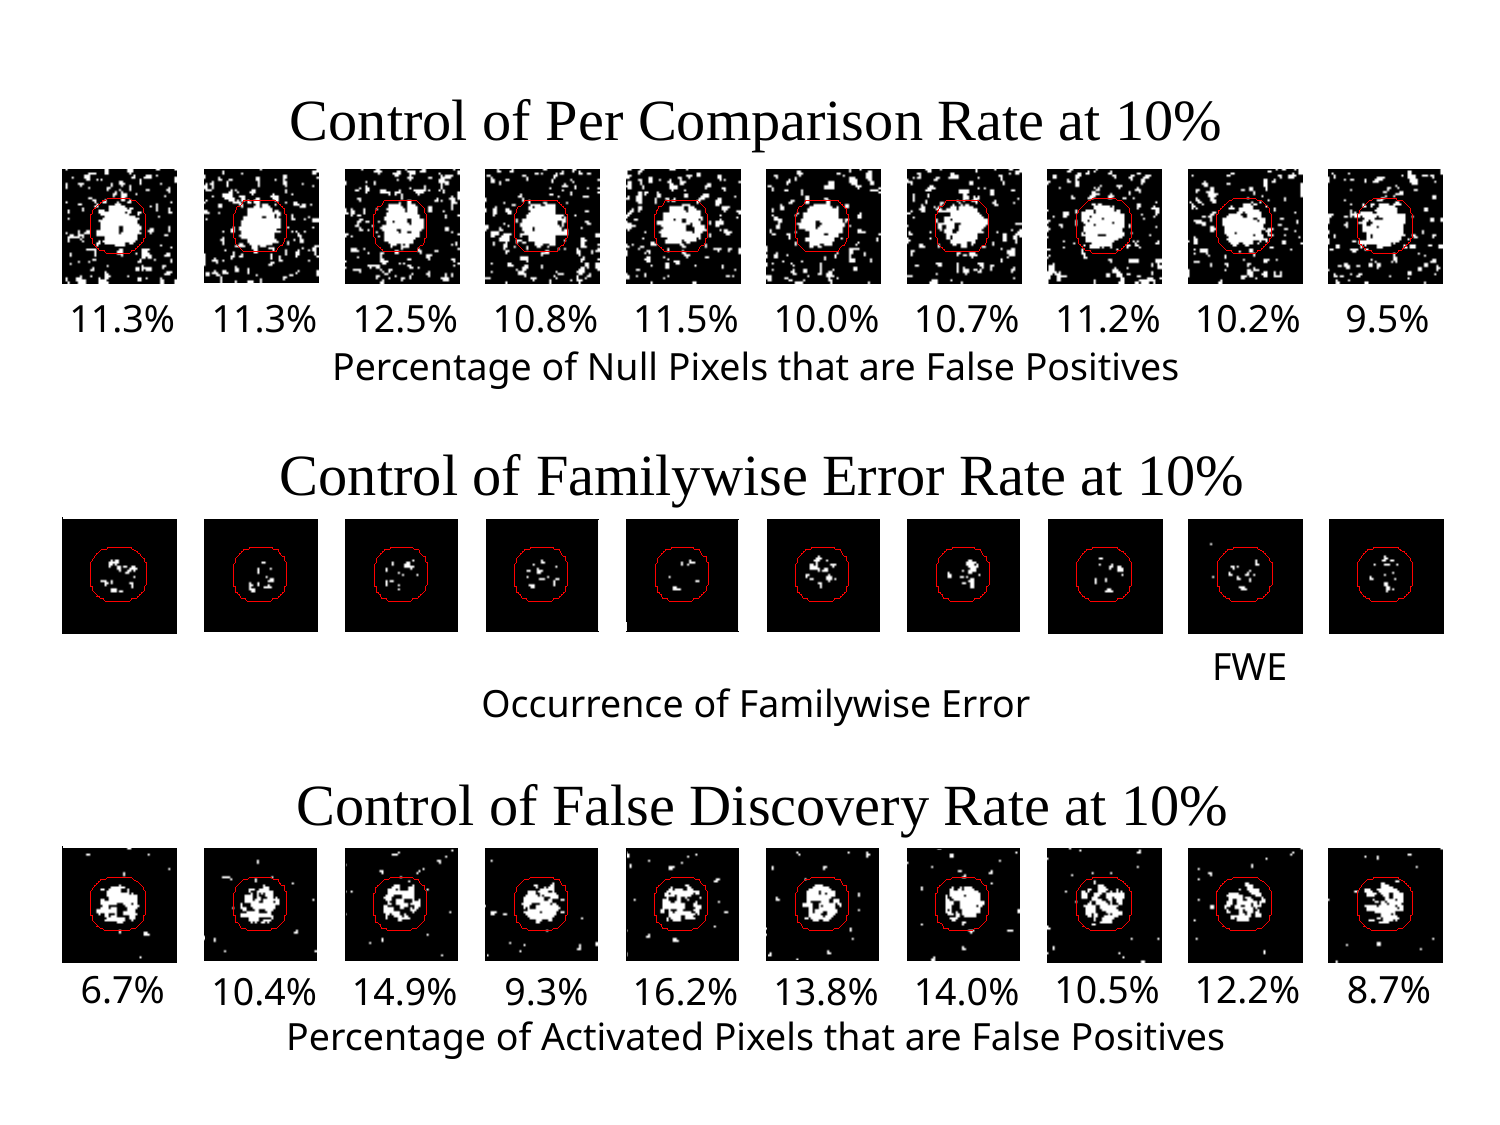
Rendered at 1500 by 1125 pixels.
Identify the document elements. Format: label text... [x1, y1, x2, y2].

picture [204, 848, 318, 961]
picture [766, 168, 882, 284]
picture [485, 848, 599, 961]
picture [626, 168, 741, 284]
text_box Control of False Discovery Rate at 10% [75, 767, 1450, 838]
picture [907, 848, 1020, 961]
picture [625, 848, 739, 961]
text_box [79, 965, 1432, 1013]
picture [907, 519, 1020, 632]
picture [1188, 848, 1303, 963]
picture [485, 519, 599, 632]
picture [1188, 169, 1303, 285]
picture [344, 848, 458, 961]
picture [204, 519, 318, 632]
picture [766, 519, 880, 632]
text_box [68, 294, 1431, 341]
picture [1328, 169, 1444, 285]
picture [766, 848, 880, 961]
text_box Control of Per Comparison Rate at 10% [62, 82, 1450, 153]
picture [1047, 519, 1163, 634]
text_box Percentage of Null Pixels that are False Positives [62, 342, 1450, 388]
text_box Percentage of Activated Pixels that are False Positives [62, 1012, 1450, 1058]
picture [1188, 519, 1304, 634]
text_box Control of Familywise Error Rate at 10% [75, 437, 1450, 508]
picture [345, 168, 460, 284]
picture [204, 168, 319, 284]
picture [1047, 169, 1163, 285]
picture [62, 519, 177, 634]
text_box FWE [1211, 642, 1288, 679]
picture [1328, 848, 1444, 963]
picture [345, 519, 458, 632]
picture [1328, 519, 1444, 634]
picture [1047, 848, 1163, 963]
picture [626, 519, 739, 632]
text_box Occurrence of Familywise Error [62, 679, 1450, 725]
picture [907, 168, 1022, 284]
picture [61, 169, 177, 285]
picture [61, 848, 177, 963]
picture [485, 168, 601, 284]
